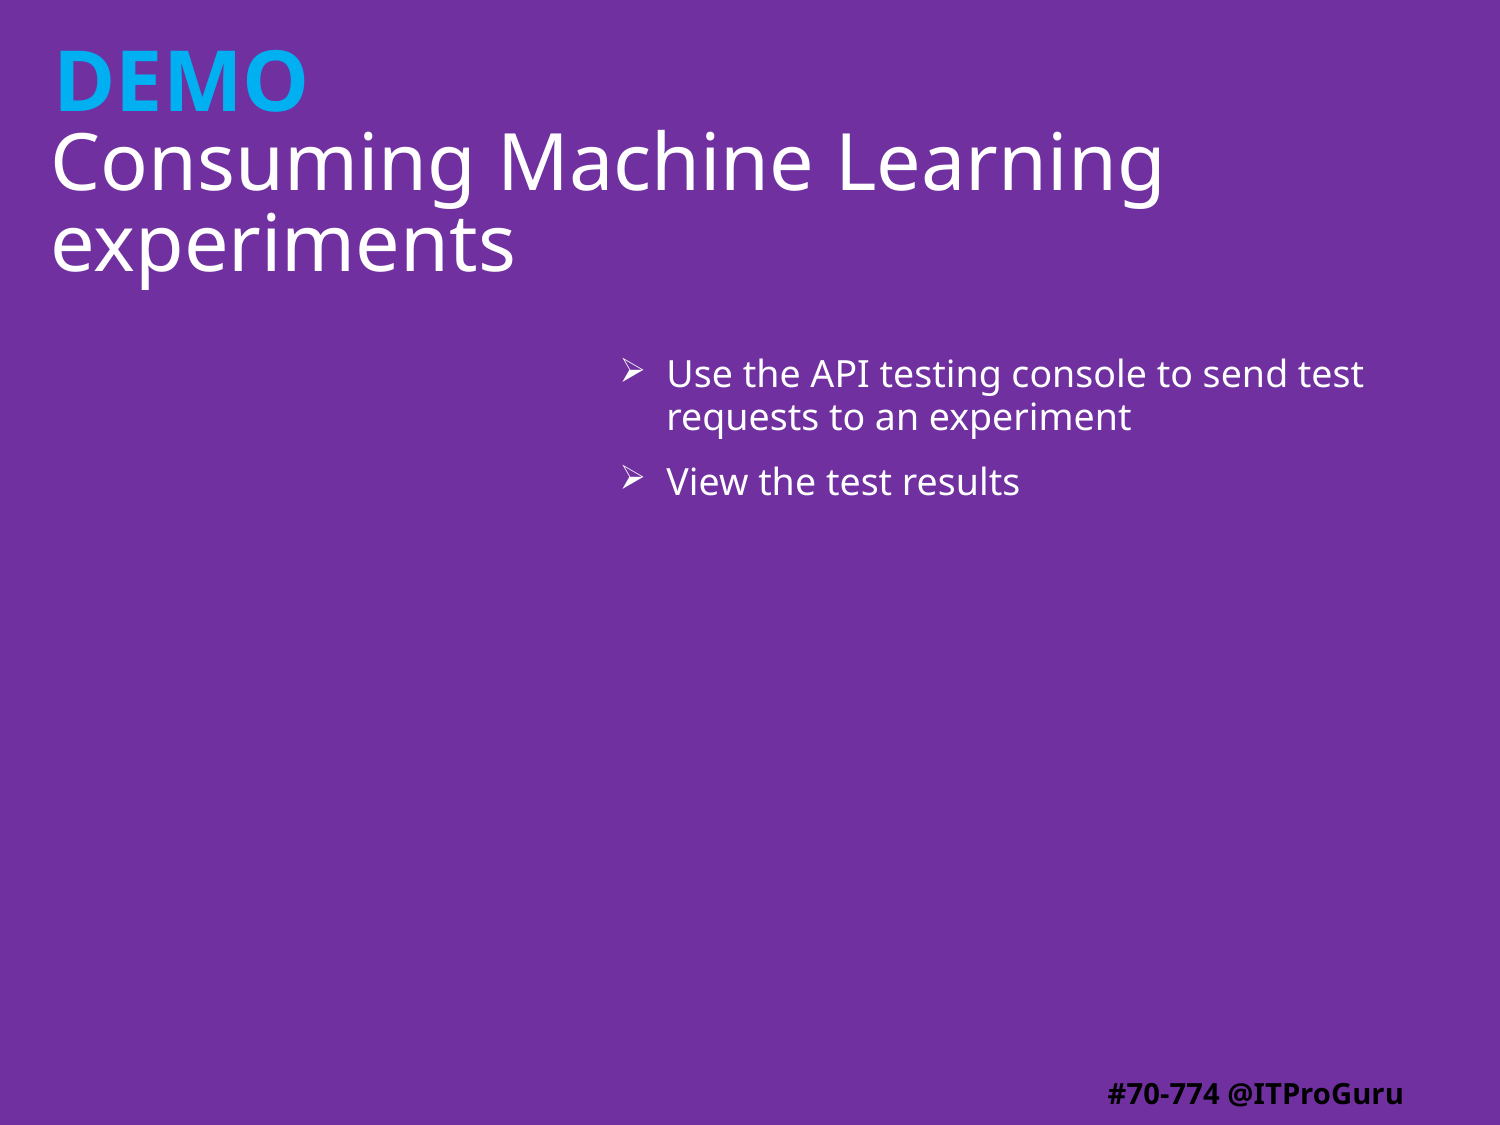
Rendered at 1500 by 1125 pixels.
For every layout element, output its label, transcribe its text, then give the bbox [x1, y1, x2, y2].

subtitle Use the API testing console to send test requests to an experiment View the test results [604, 345, 1473, 958]
title Consuming Machine Learning experiments [50, 126, 1426, 293]
